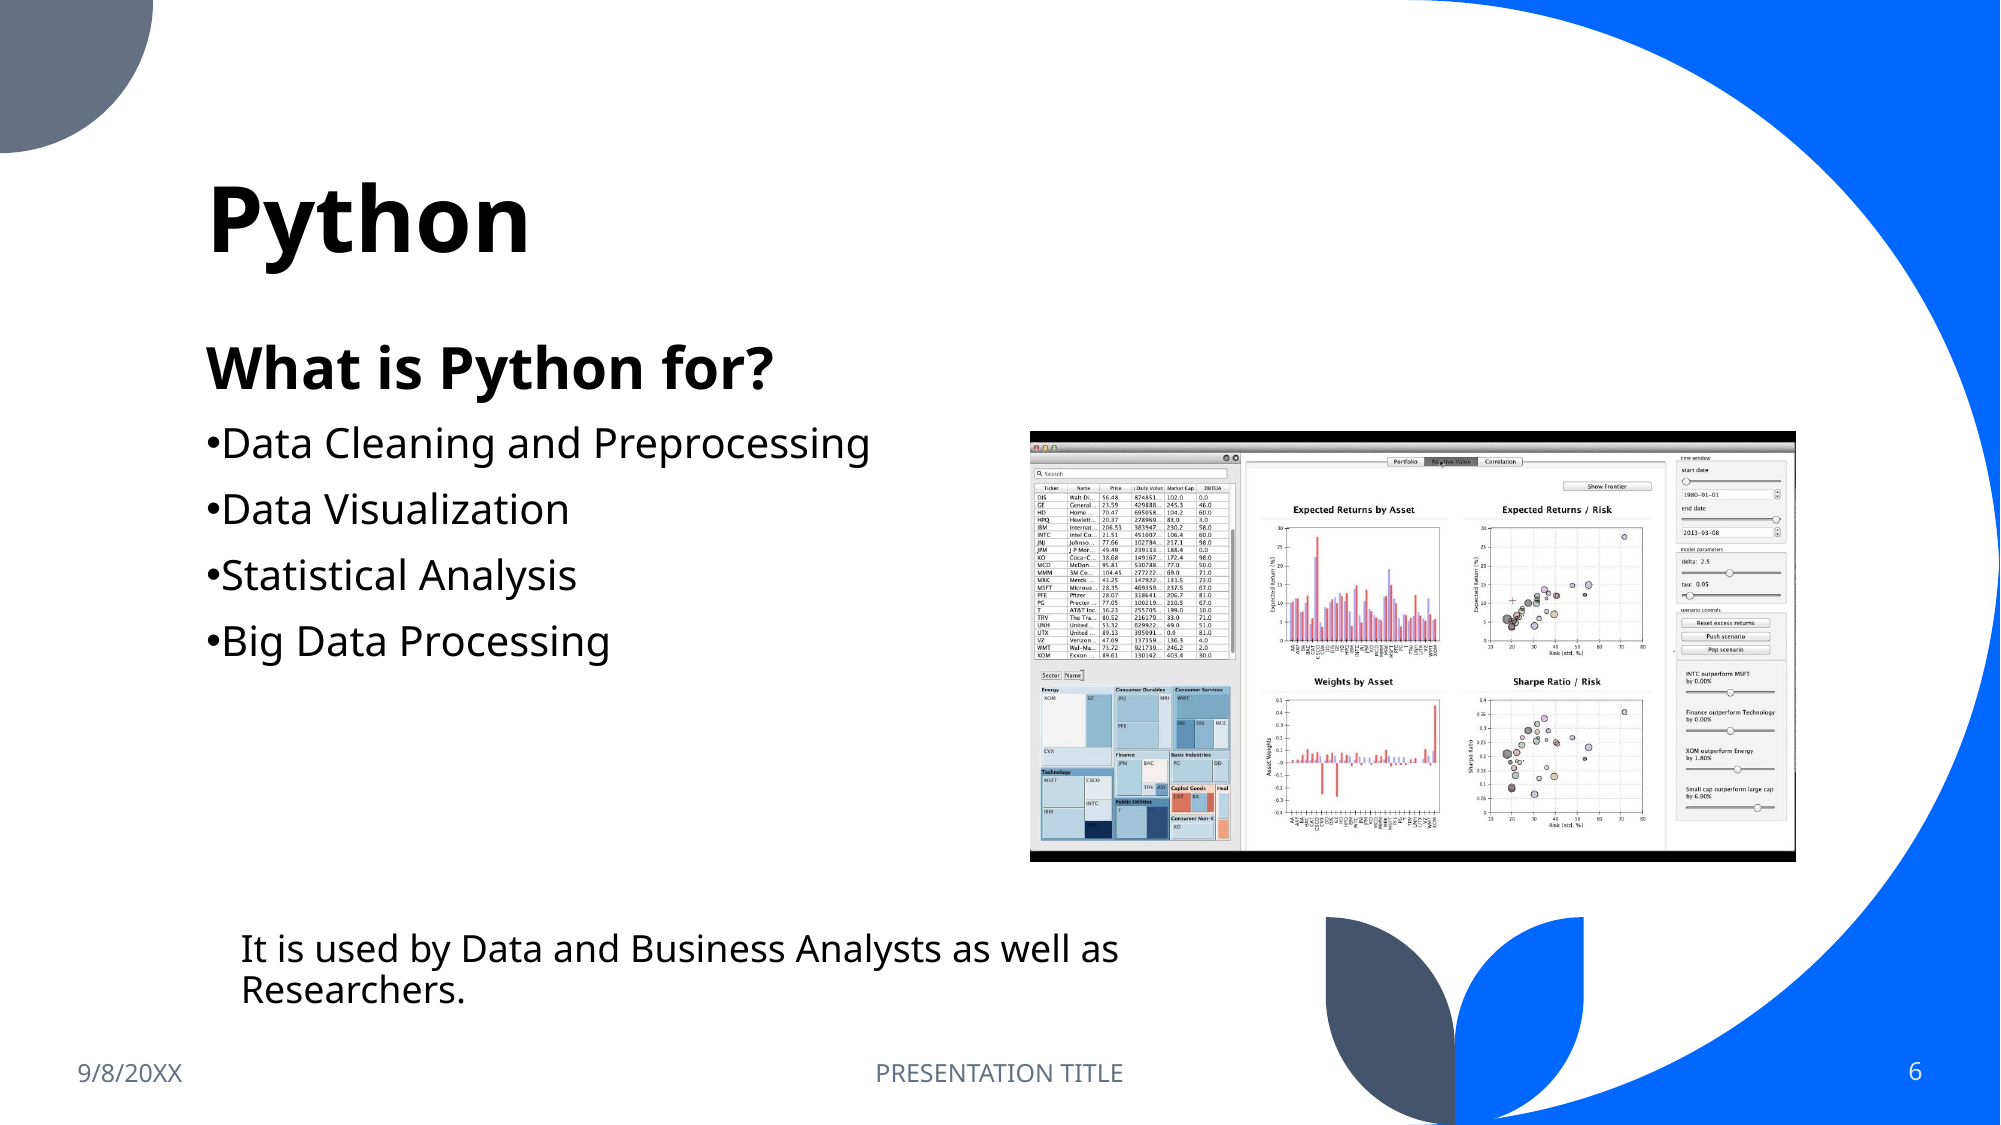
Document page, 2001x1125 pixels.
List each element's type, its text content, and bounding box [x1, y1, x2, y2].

list Data Cleaning and Preprocessing Data Visualization Statistical Analysis Big Data Processing [191, 414, 957, 879]
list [1030, 431, 1796, 862]
footer PRESENTATION TITLE [662, 1042, 1338, 1103]
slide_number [62, 1042, 513, 1103]
title Python [191, 22, 1796, 280]
list It is used by Data and Business Analysts as well as Researchers. [225, 922, 1338, 1000]
slide_number 6 [1665, 1042, 1938, 1103]
list What is Python for? [191, 332, 957, 409]
